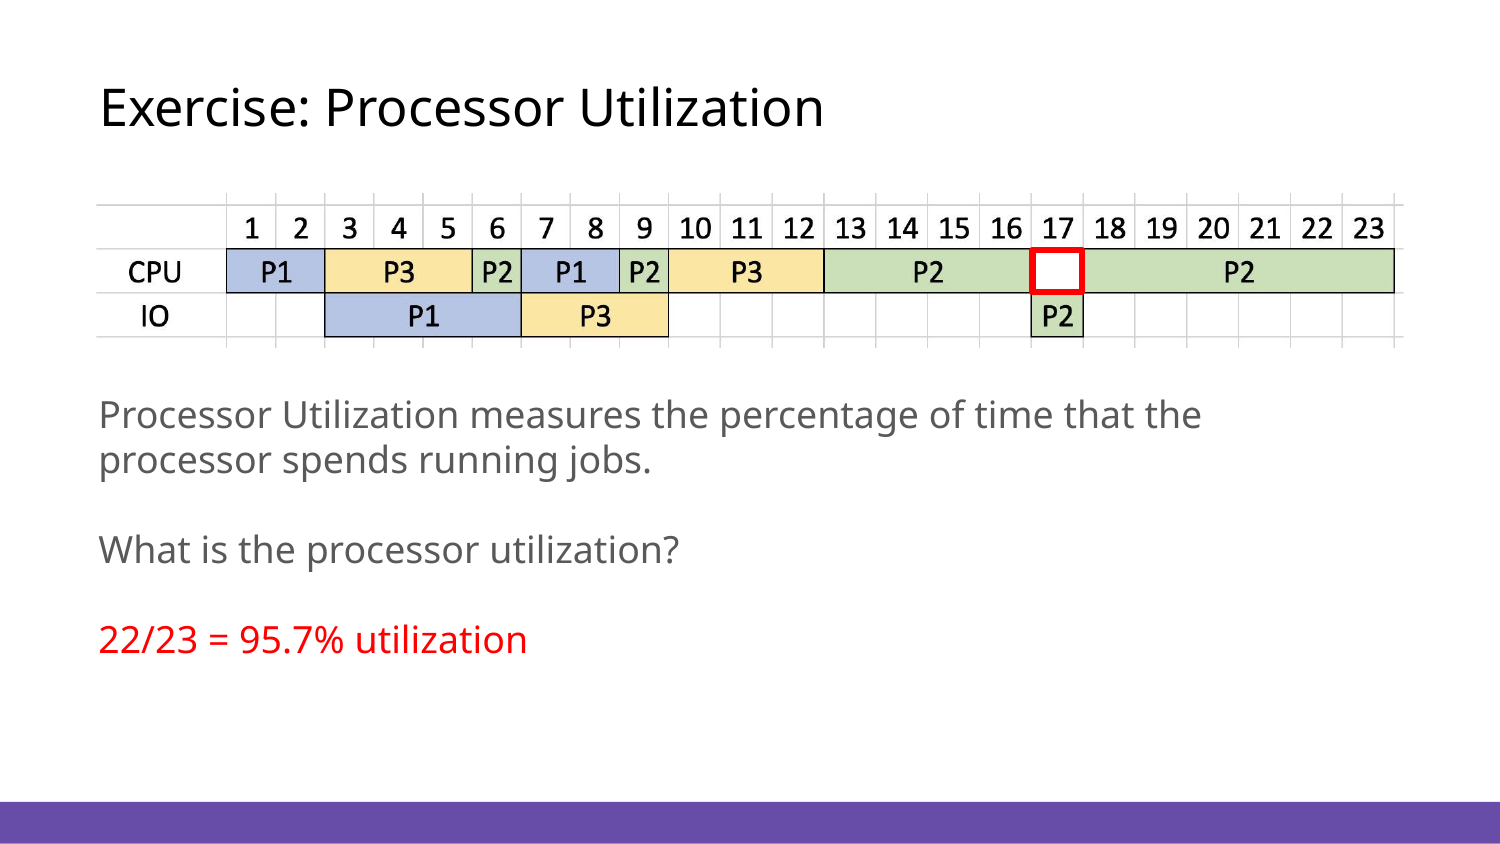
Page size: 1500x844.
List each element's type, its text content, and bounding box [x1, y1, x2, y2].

title Exercise: Processor Utilization [97, 71, 928, 193]
text_box [96, 193, 1404, 348]
text_box [1032, 249, 1082, 293]
text_box Processor Utilization measures the percentage of time that the processor spends running jobs. What is the processor utilization? 22/23 = 95.7% utilization [96, 389, 1297, 662]
